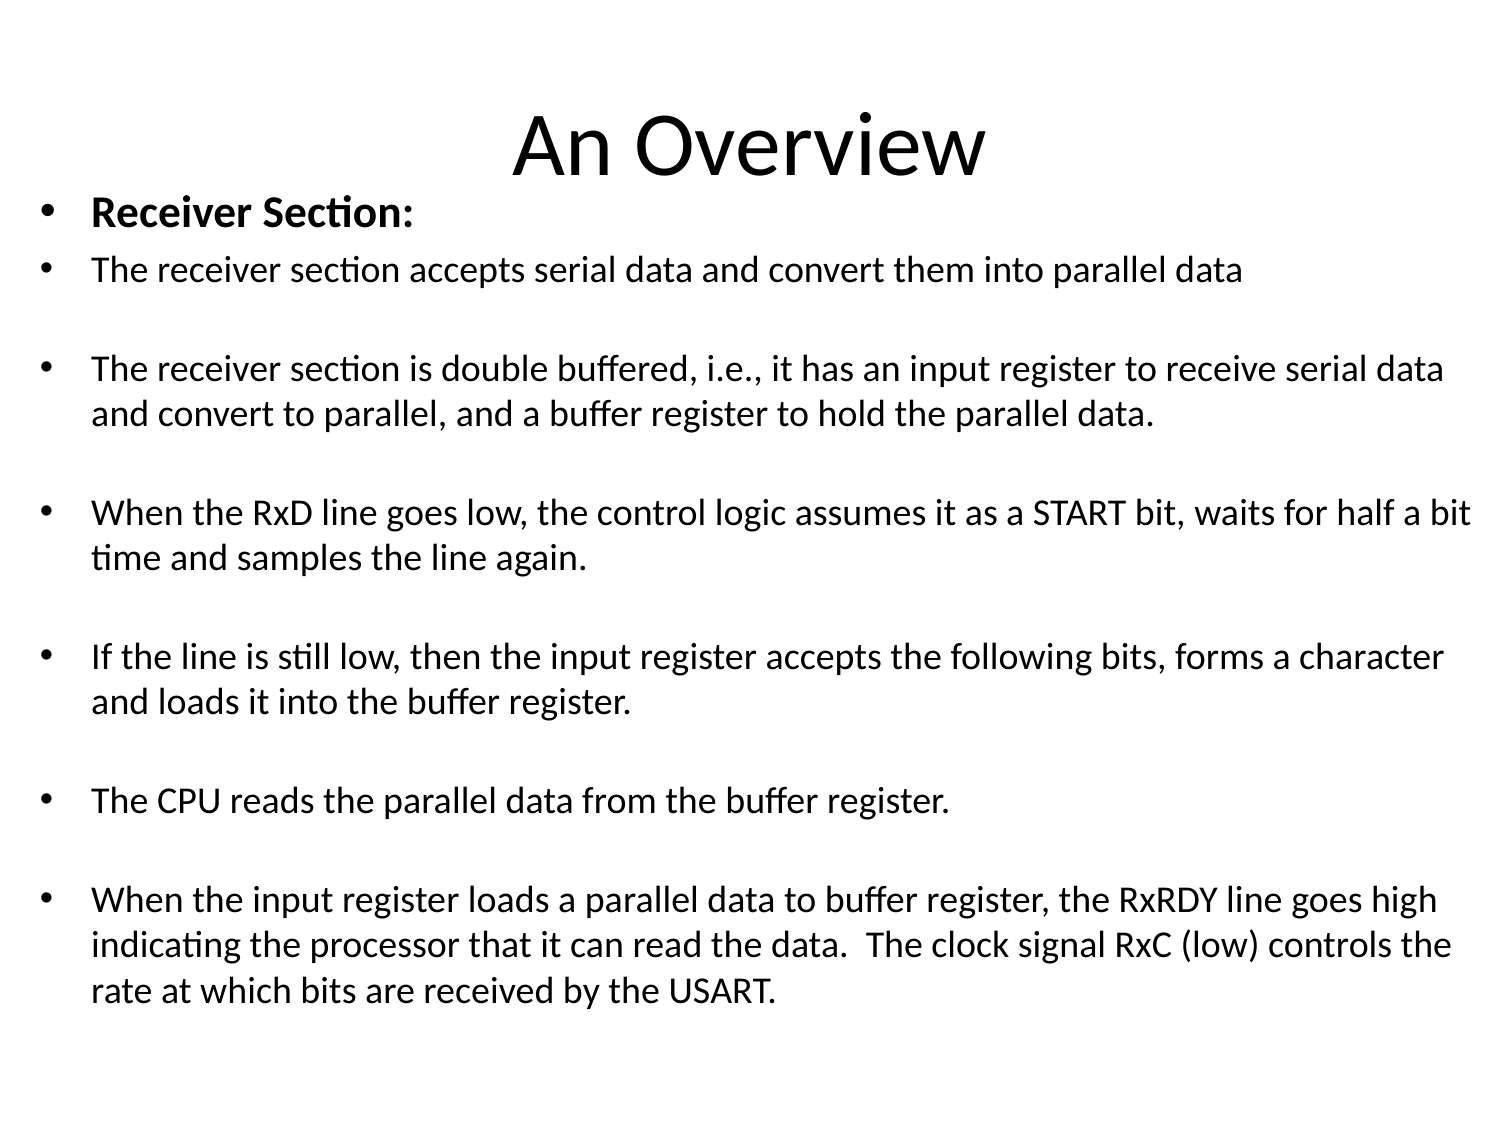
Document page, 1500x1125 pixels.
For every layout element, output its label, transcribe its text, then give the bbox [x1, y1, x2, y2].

title An Overview [75, 45, 1425, 174]
list Receiver Section: The receiver section accepts serial data and convert them into parallel data The receiver section is double buffered, i.e., it has an input register to receive serial data and convert to parallel, and a buffer register to hold the parallel data. When the RxD line goes low, the control logic assumes it as a START bit, waits for half a bit time and samples the line again. If the line is still low, then the input register accepts the following bits, forms a character and loads it into the buffer register. The CPU reads the parallel data from the buffer register. When the input register loads a parallel data to buffer register, the RxRDY line goes high indicating the processor that it can read the data. The clock signal RxC (low) controls the rate at which bits are received by the USART. [24, 174, 1500, 1125]
